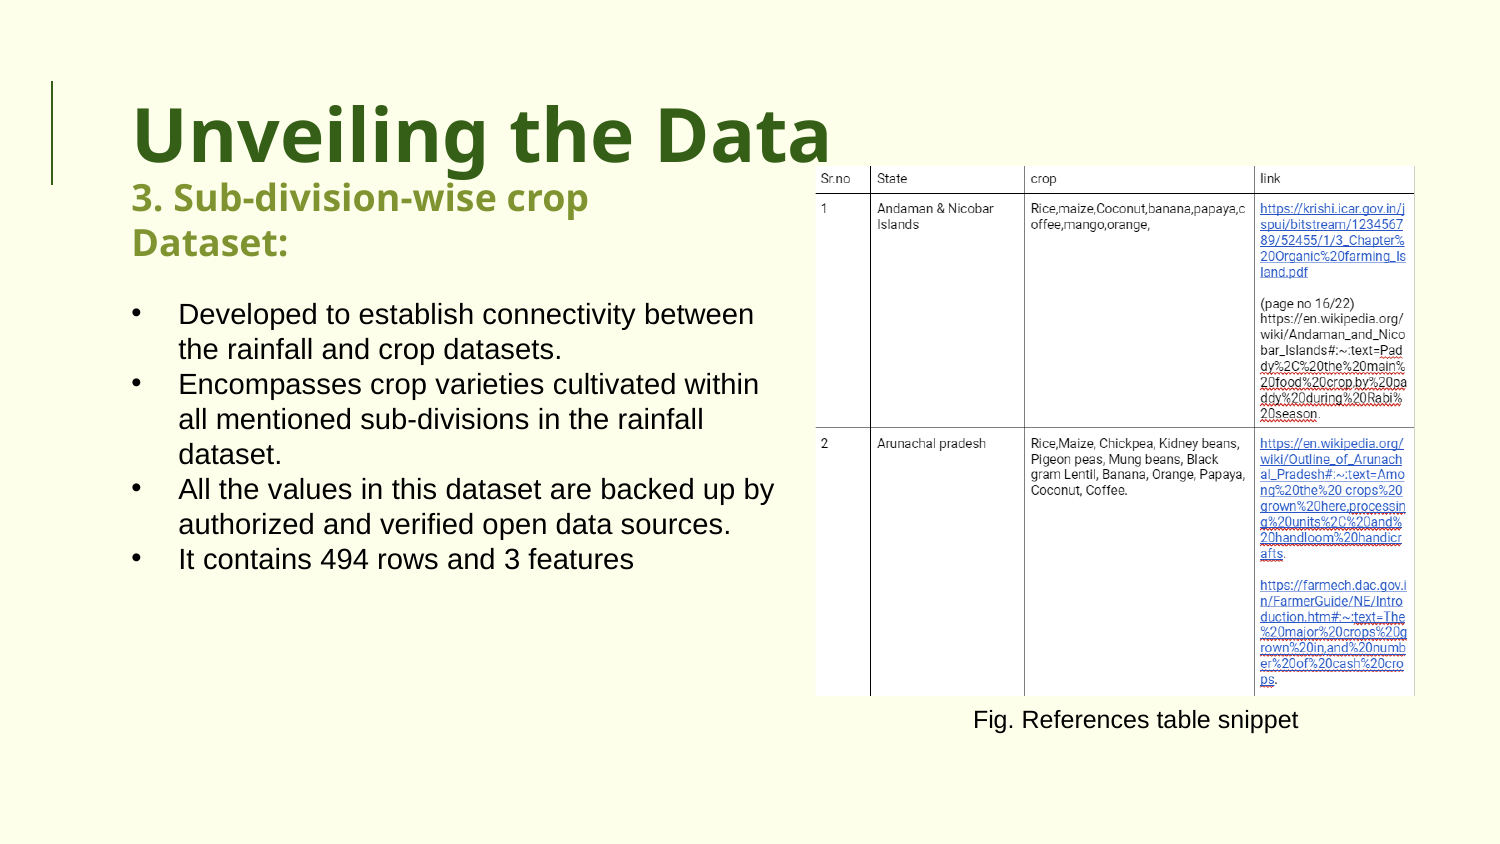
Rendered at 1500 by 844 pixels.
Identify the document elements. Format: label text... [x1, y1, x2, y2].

title Unveiling the Data [116, 72, 1384, 167]
picture [815, 166, 1415, 696]
text_box Fig. References table snippet [958, 705, 1315, 741]
text_box Developed to establish connectivity between the rainfall and crop datasets. Encompasses crop varieties cultivated within all mentioned sub-divisions in the rainfall dataset. All the values in this dataset are backed up by authorized and verified open data sources. It contains 494 rows and 3 features [116, 280, 795, 792]
text_box 3. Sub-division-wise crop Dataset: [116, 212, 766, 280]
